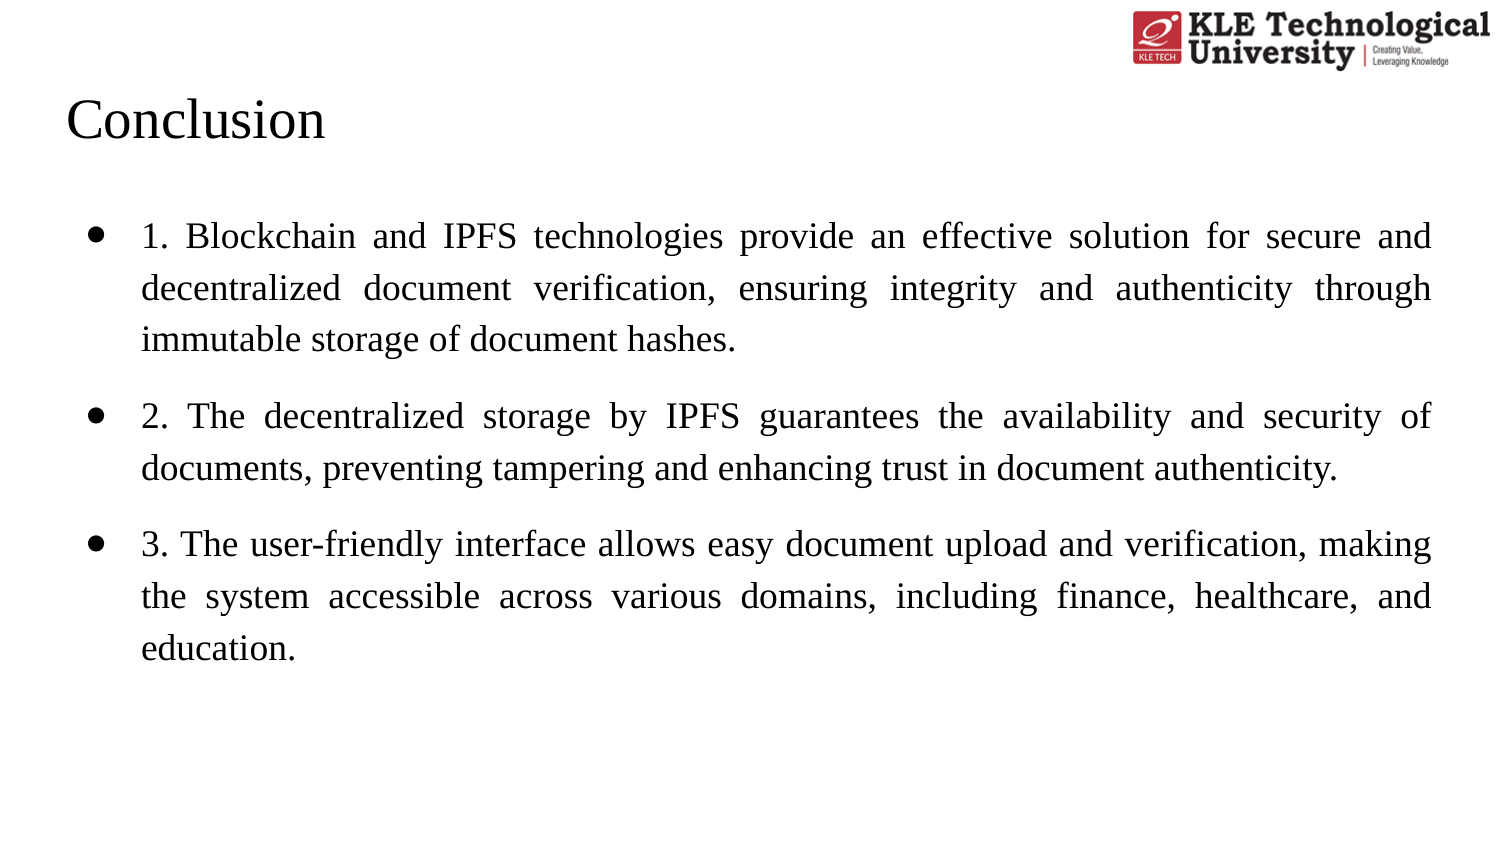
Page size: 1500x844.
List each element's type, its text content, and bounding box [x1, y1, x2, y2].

list 1. Blockchain and IPFS technologies provide an effective solution for secure and decentralized document verification, ensuring integrity and authenticity through immutable storage of document hashes. 2. The decentralized storage by IPFS guarantees the availability and security of documents, preventing tampering and enhancing trust in document authenticity. 3. The user-friendly interface allows easy document upload and verification, making the system accessible across various domains, including finance, healthcare, and education. [51, 189, 1449, 750]
picture [1131, 7, 1494, 73]
title Conclusion [51, 72, 1449, 167]
